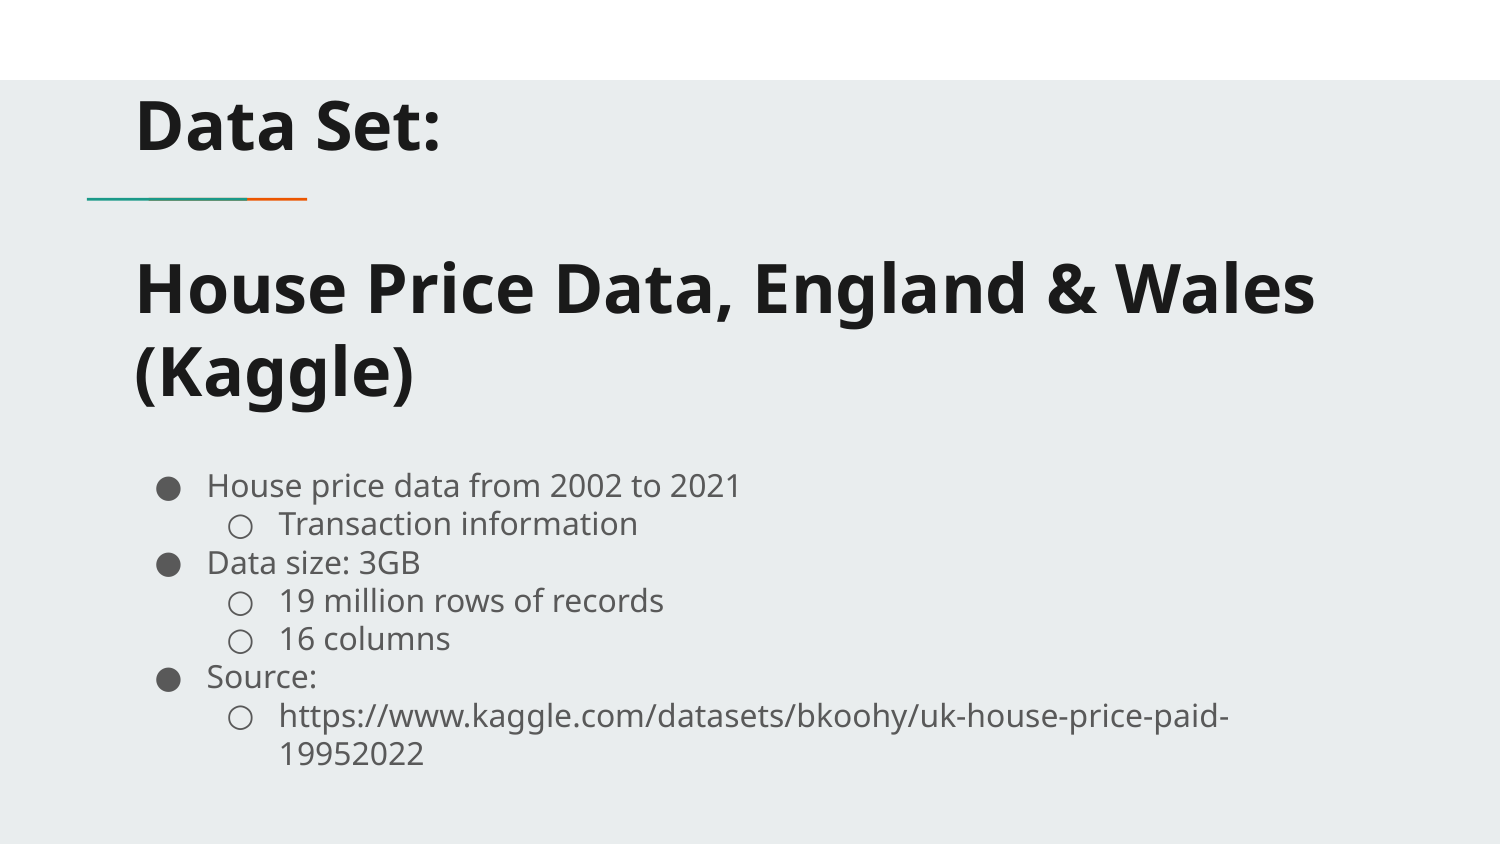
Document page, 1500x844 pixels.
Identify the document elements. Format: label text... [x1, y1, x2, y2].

title Data Set: House Price Data, England & Wales (Kaggle) [119, 66, 1381, 340]
subtitle House price data from 2002 to 2021 Transaction information Data size: 3GB 19 million rows of records 16 columns Source: https://www.kaggle.com/datasets/bkoohy/uk-house-price-paid-19952022 [119, 450, 1381, 789]
